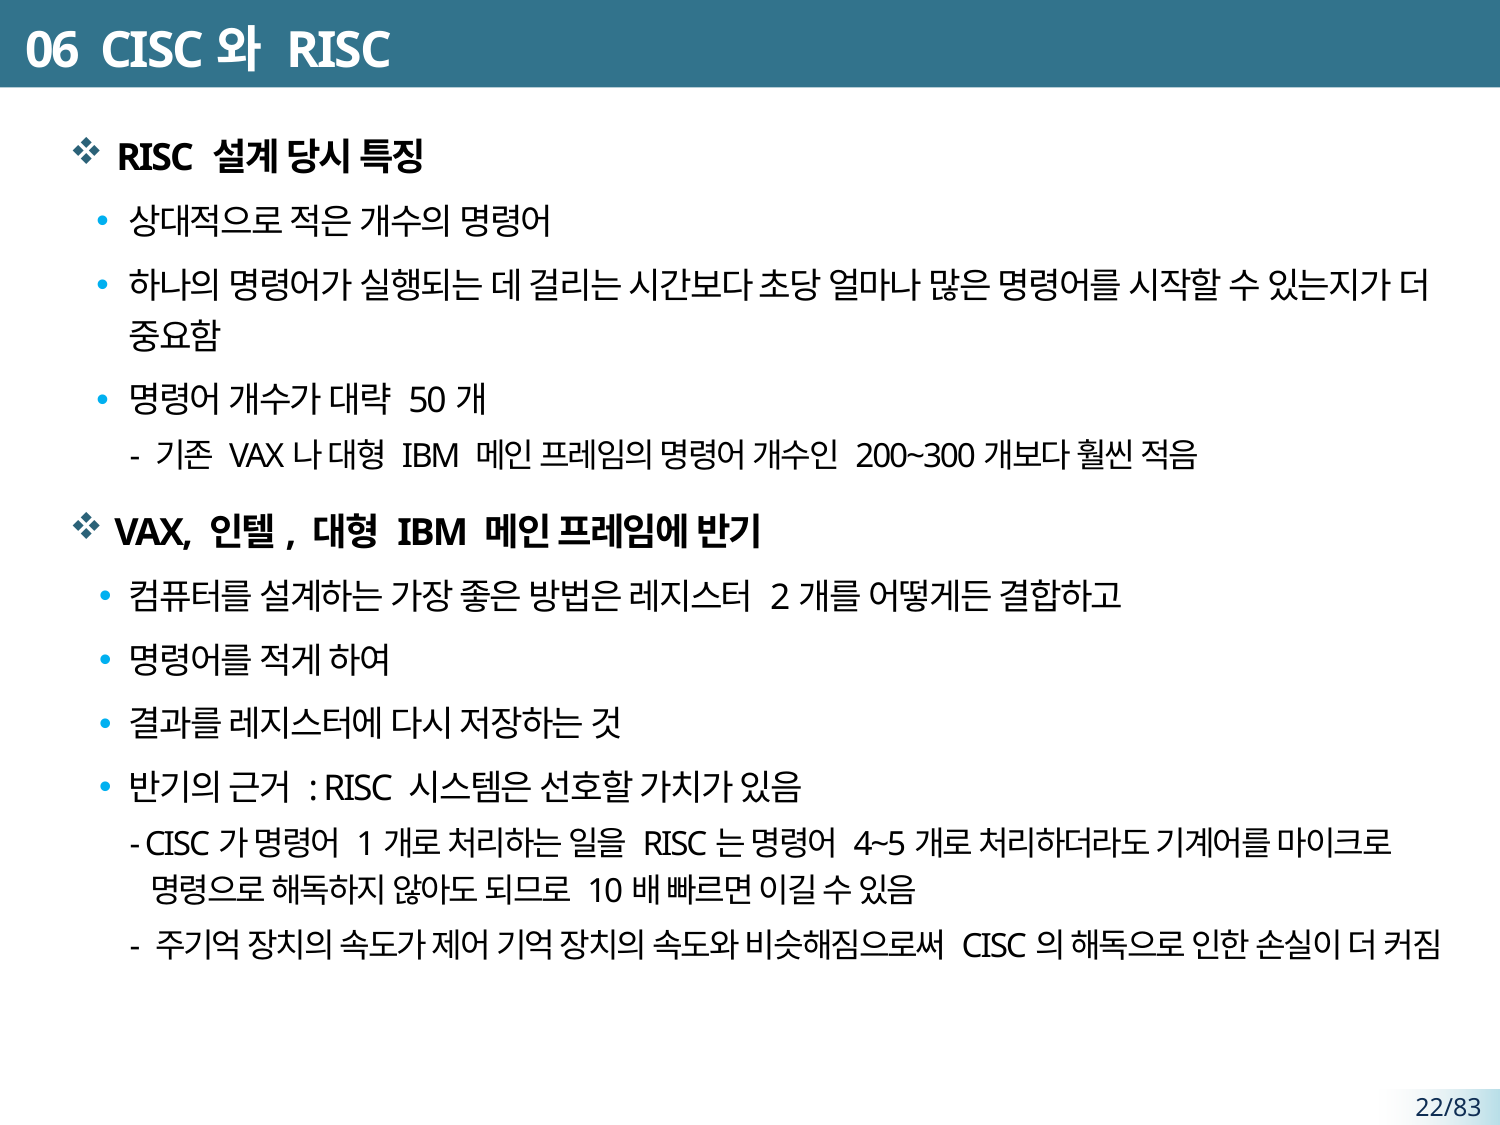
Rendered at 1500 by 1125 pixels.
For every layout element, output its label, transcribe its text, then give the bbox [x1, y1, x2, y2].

title 06 CISC와 RISC [10, 8, 1288, 87]
list RISC 설계 당시 특징 상대적으로 적은 개수의 명령어 하나의 명령어가 실행되는 데 걸리는 시간보다 초당 얼마나 많은 명령어를 시작할 수 있는지가 더 중요함 명령어 개수가 대략 50개 - 기존 VAX나 대형 IBM 메인 프레임의 명령어 개수인 200~300개보다 훨씬 적음 VAX, 인텔, 대형 IBM 메인 프레임에 반기 컴퓨터를 설계하는 가장 좋은 방법은 레지스터 2개를 어떻게든 결합하고 명령어를 적게 하여 결과를 레지스터에 다시 저장하는 것 반기의 근거 : RISC 시스템은 선호할 가치가 있음 - CISC가 명령어 1개로 처리하는 일을 RISC는 명령어 4~5개로 처리하더라도 기계어를 마이크로 명령으로 해독하지 않아도 되므로 10배 빠르면 이길 수 있음 - 주기억 장치의 속도가 제어 기억 장치의 속도와 비슷해짐으로써 CISC의 해독으로 인한 손실이 더 커짐 [10, 116, 1481, 1047]
